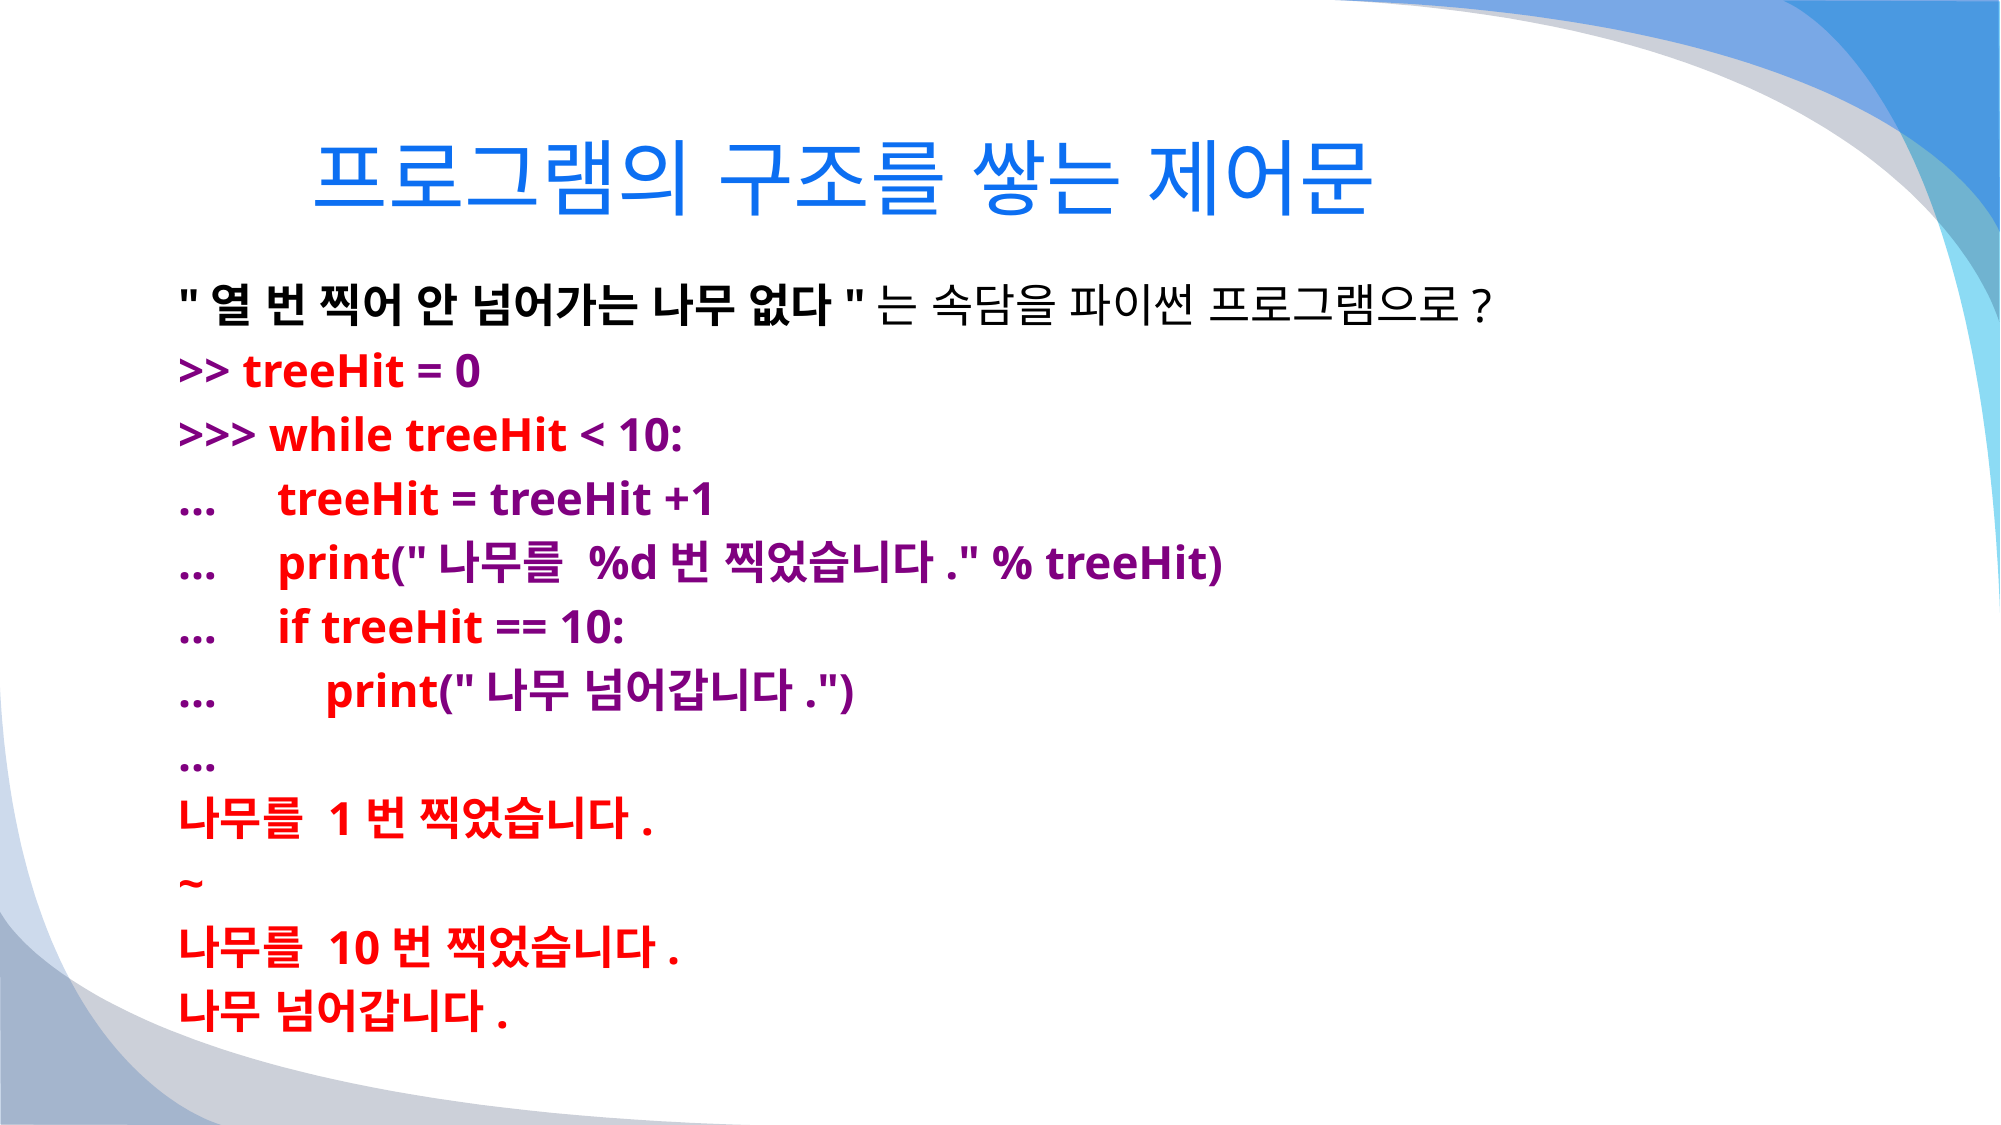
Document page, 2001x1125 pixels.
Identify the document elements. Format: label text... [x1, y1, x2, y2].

title 프로그램의 구조를 쌓는 제어문 [296, 82, 1782, 269]
list "열 번 찍어 안 넘어가는 나무 없다"는 속담을 파이썬 프로그램으로? >> treeHit = 0 >>> while treeHit < 10: ... treeHit = treeHit +1 ... print("나무를 %d번 찍었습니다." % treeHit) ... if treeHit == 10: ... print("나무 넘어갑니다.") ... 나무를 1번 찍었습니다. ~ 나무를 10번 찍었습니다. 나무 넘어갑니다. [163, 269, 1837, 1071]
